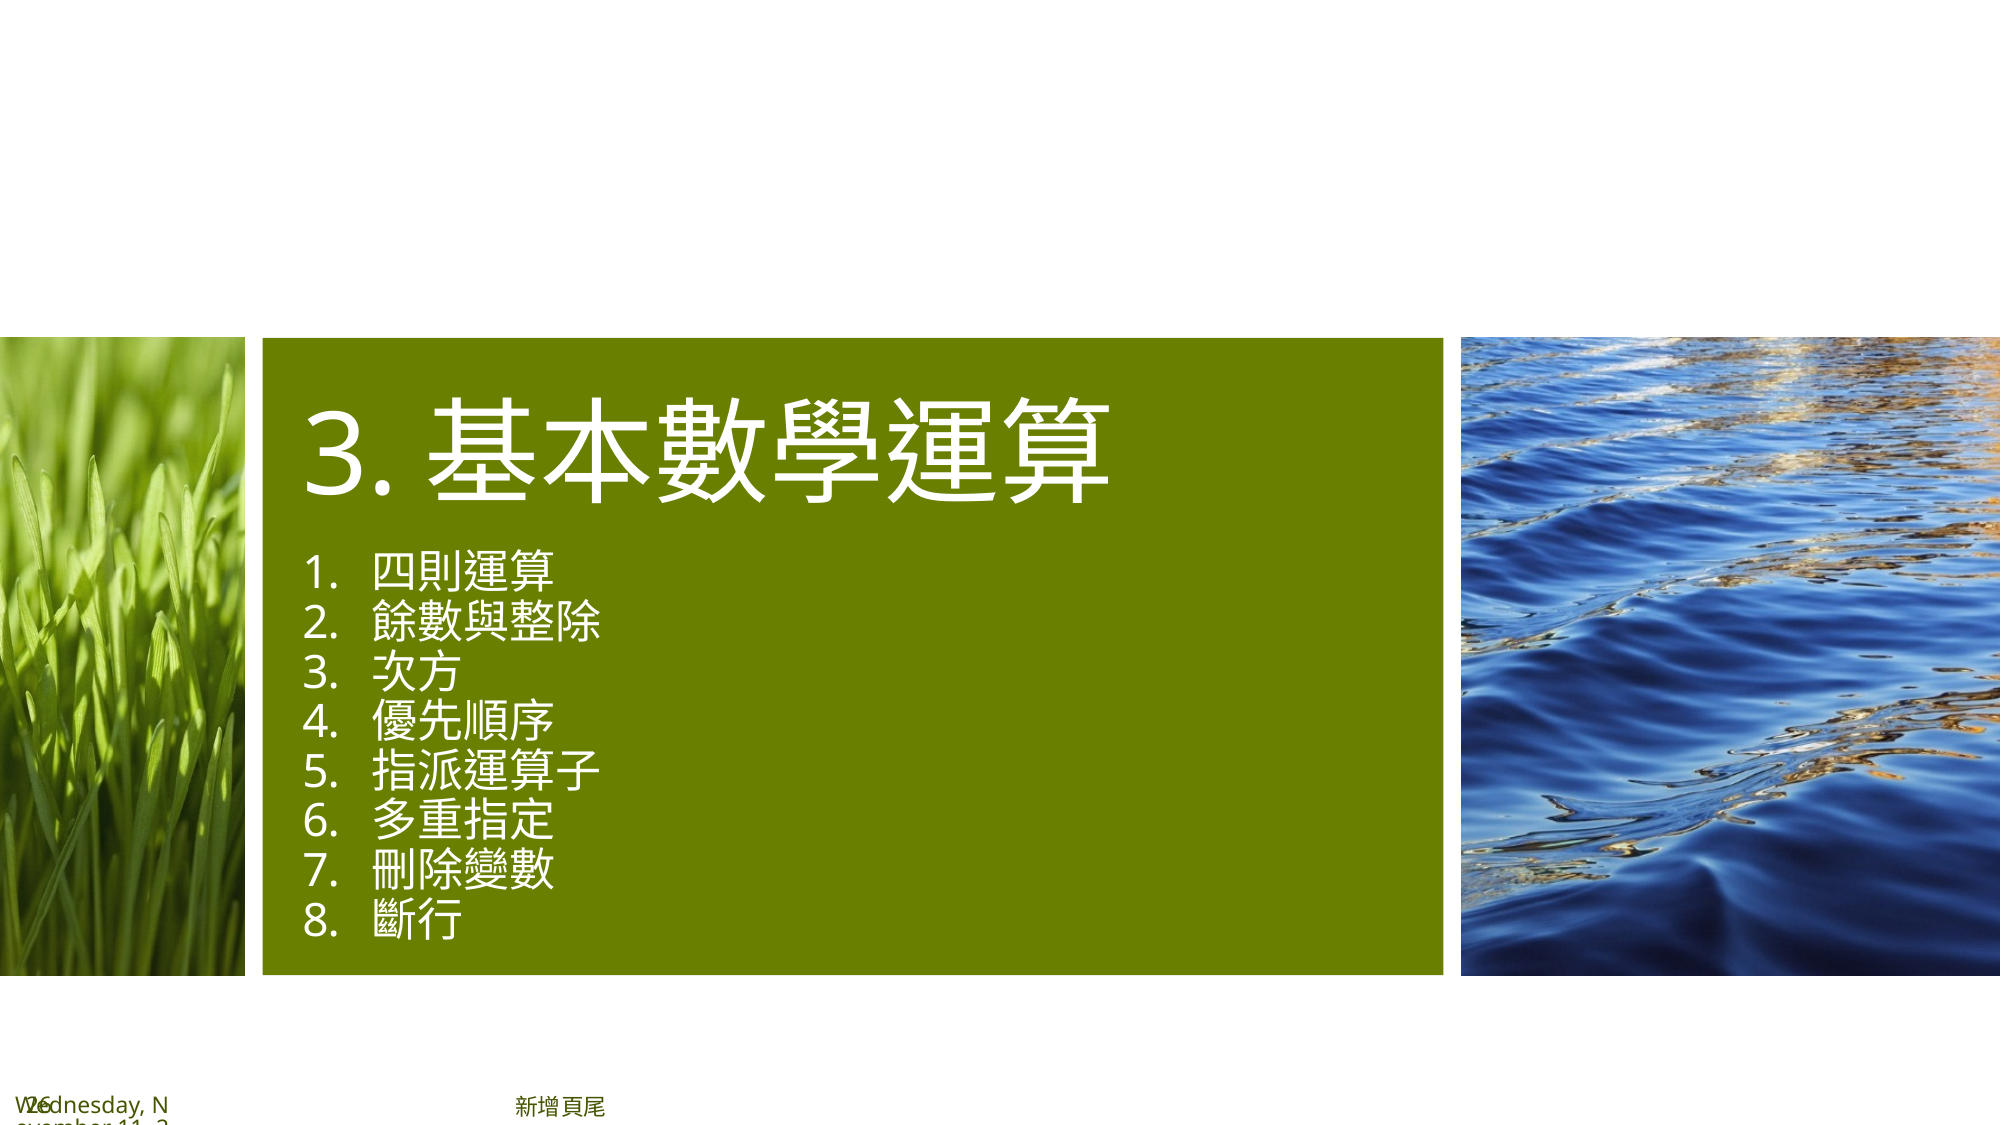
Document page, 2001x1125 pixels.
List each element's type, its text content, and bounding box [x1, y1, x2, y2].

footer 新增頁尾 [500, 1087, 2000, 1125]
title 3.基本數學運算 [287, 371, 1428, 525]
picture [1461, 337, 2000, 976]
picture [0, 337, 245, 976]
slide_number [0, 1087, 195, 1125]
list 四則運算 餘數與整除 次方 優先順序 指派運算子 多重指定 刪除變數 斷行 [287, 541, 1428, 957]
